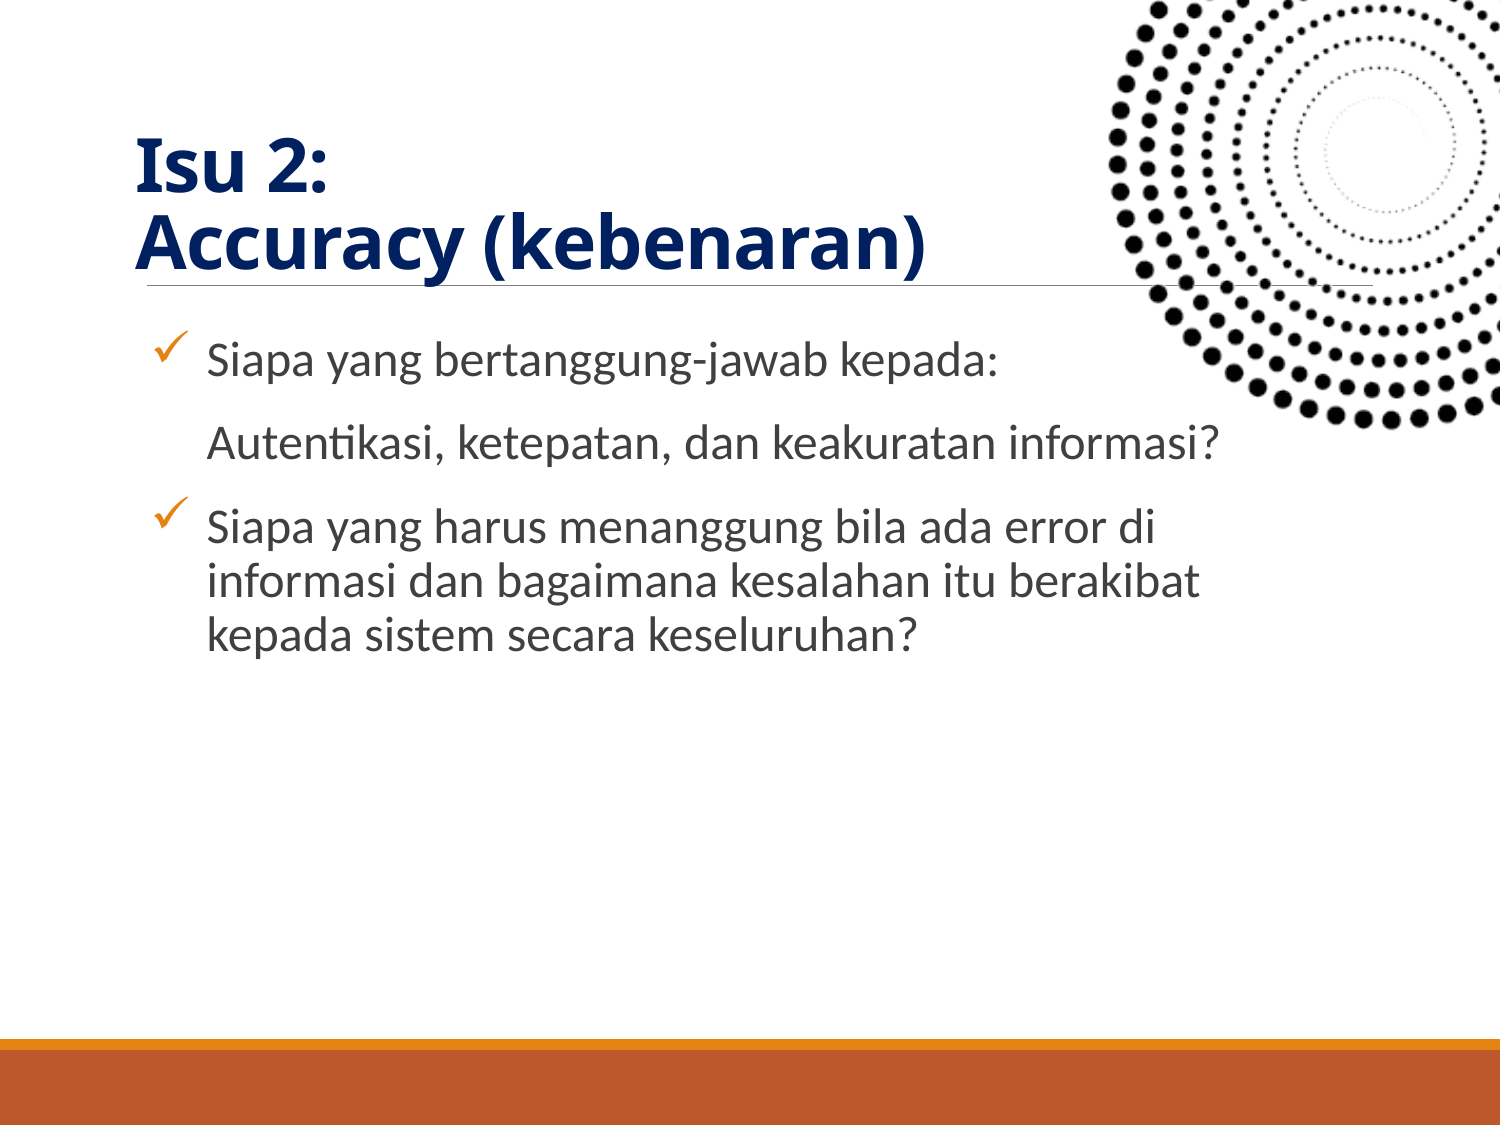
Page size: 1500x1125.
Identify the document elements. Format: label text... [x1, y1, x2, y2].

picture [1091, 0, 1500, 451]
title Isu 2: Accuracy (kebenaran) [135, 54, 1089, 326]
list Siapa yang bertanggung-jawab kepada: Autentikasi, ketepatan, dan keakuratan informasi? Siapa yang harus menanggung bila ada error di informasi dan bagaimana kesalahan itu berakibat kepada sistem secara keseluruhan? [135, 326, 1358, 663]
